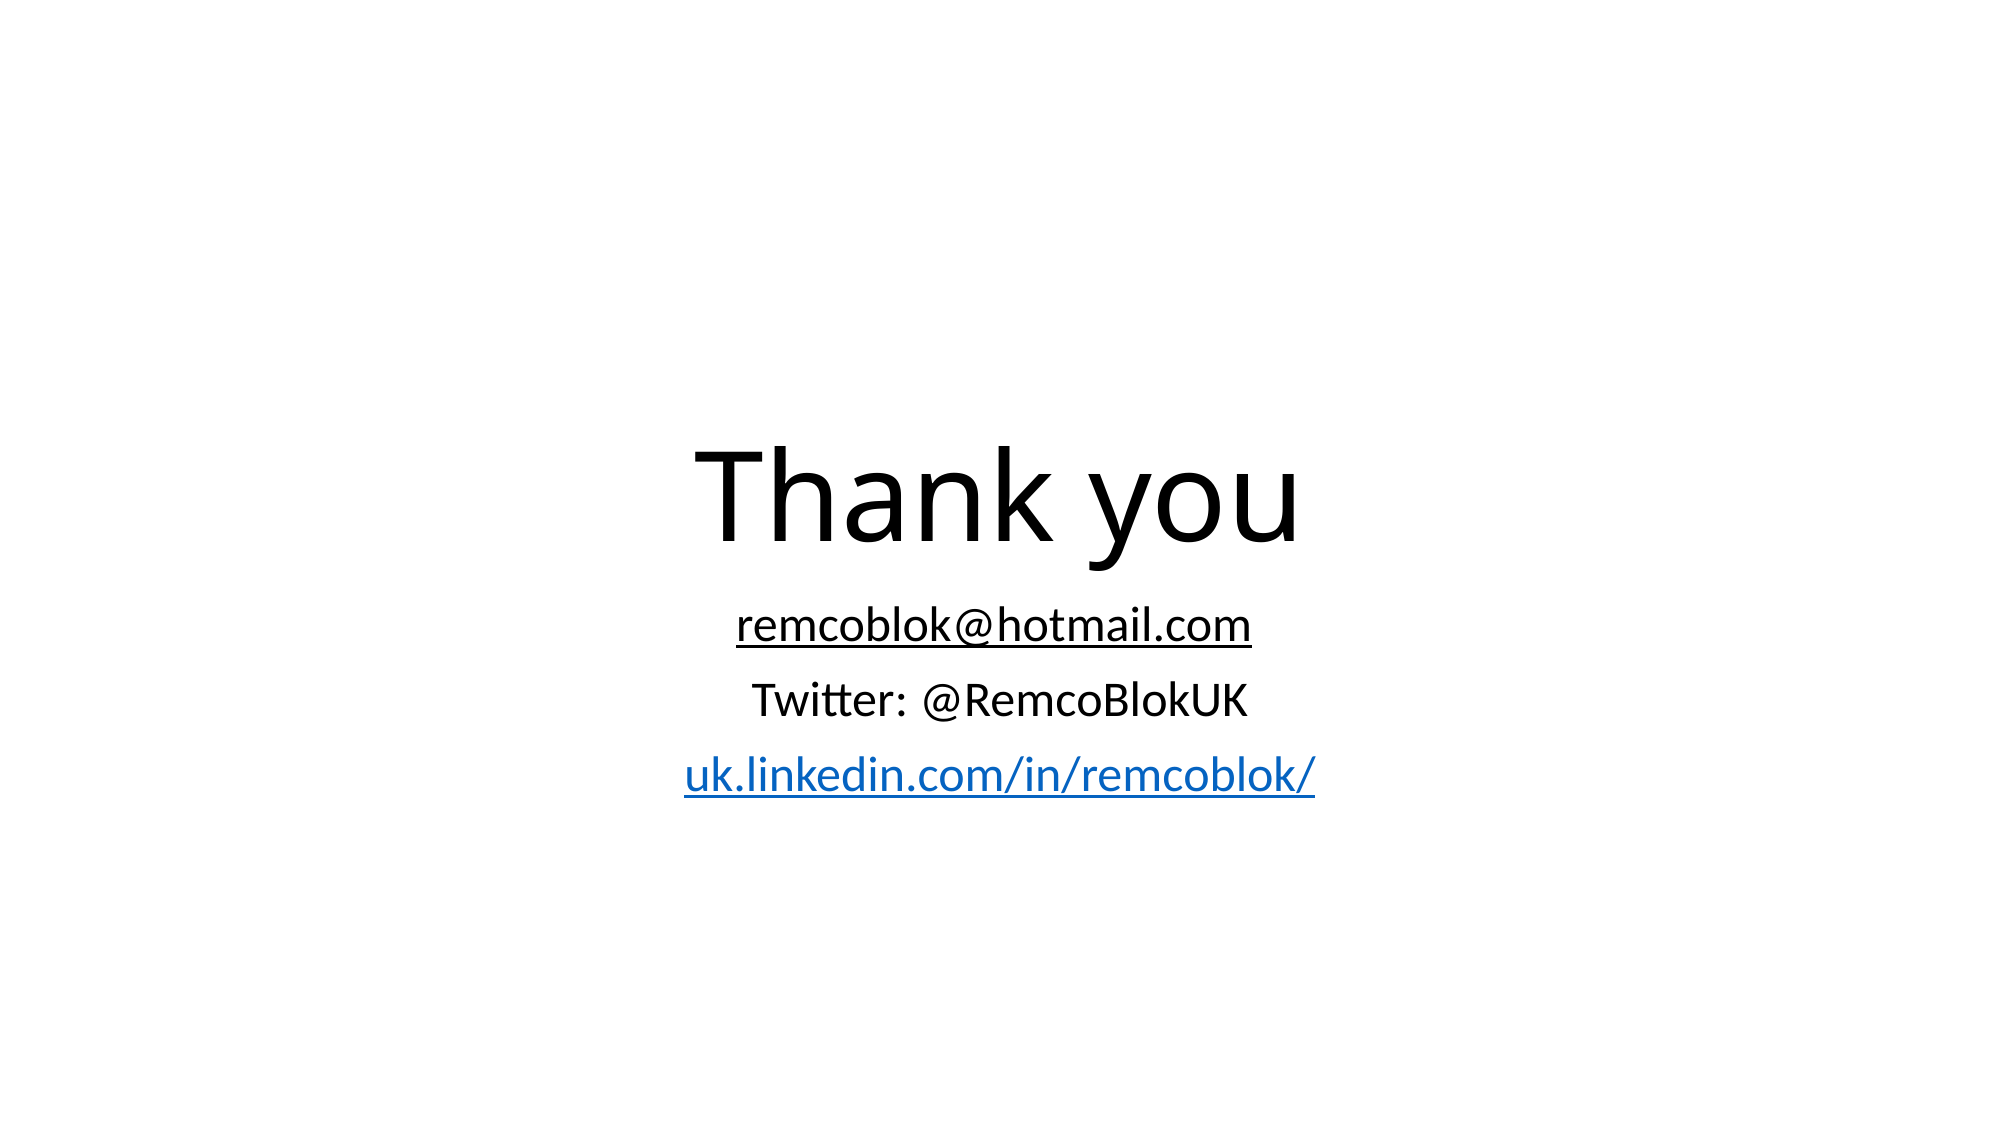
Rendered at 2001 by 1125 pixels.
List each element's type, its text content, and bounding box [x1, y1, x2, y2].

subtitle remcoblok@hotmail.com Twitter: @RemcoBlokUK uk.linkedin.com/in/remcoblok/ [249, 590, 1750, 863]
title Thank you [249, 184, 1750, 576]
